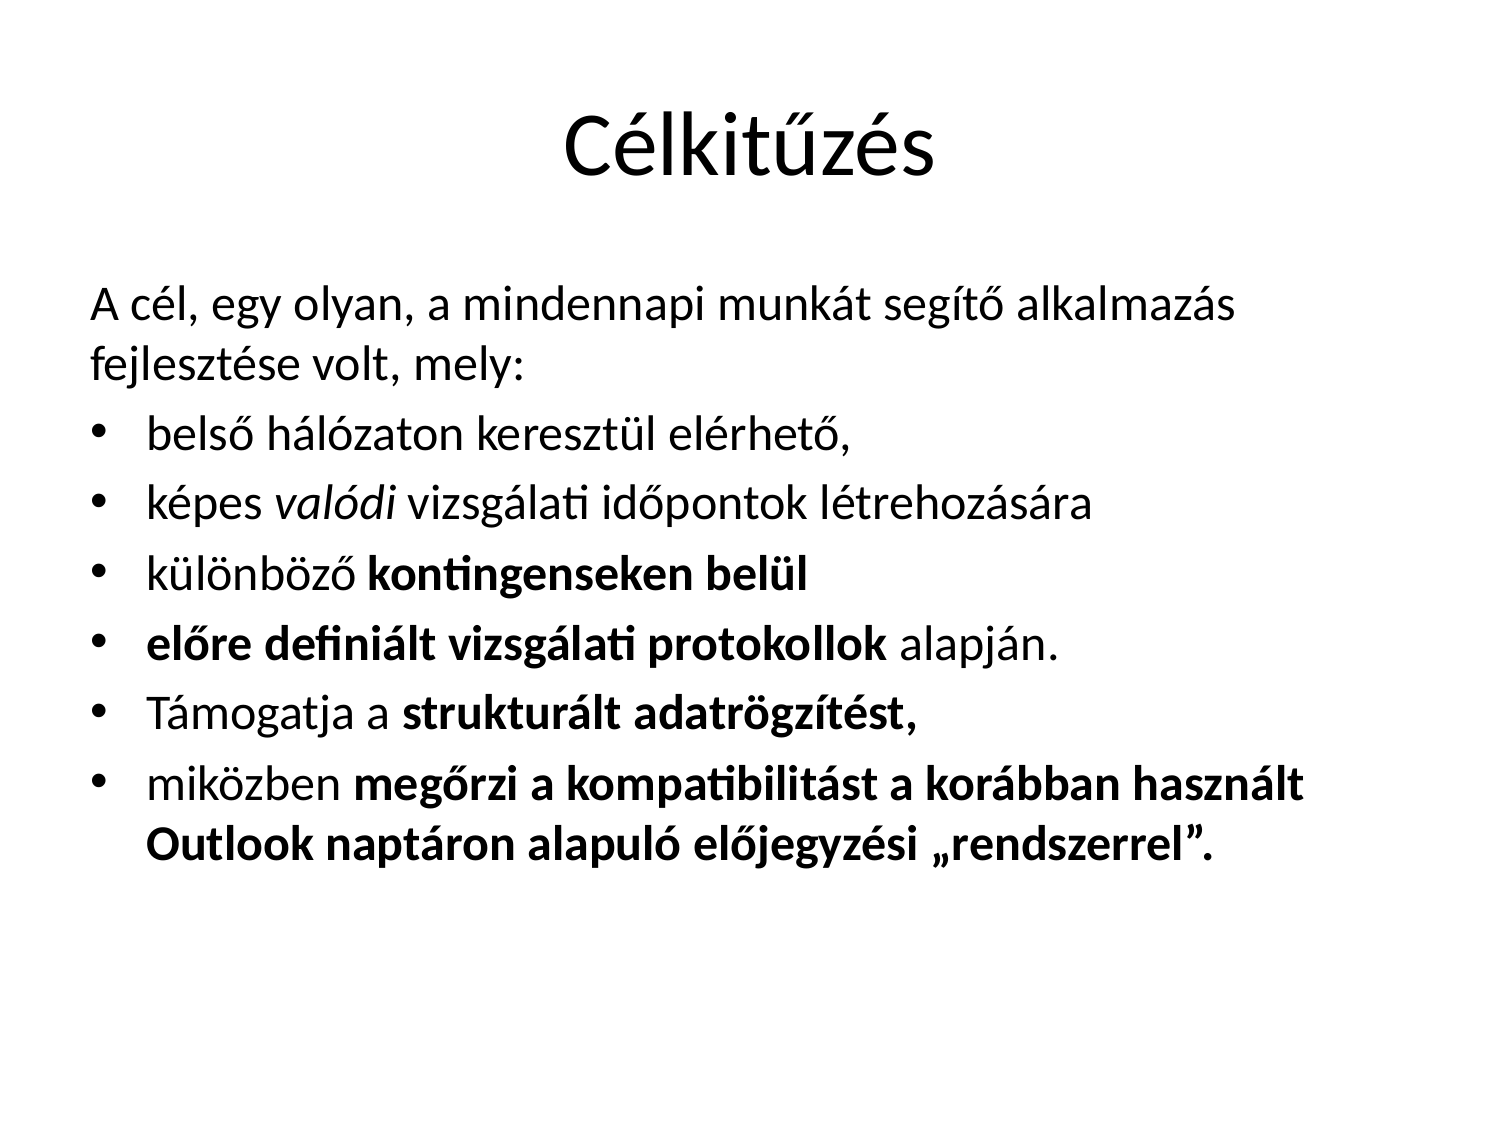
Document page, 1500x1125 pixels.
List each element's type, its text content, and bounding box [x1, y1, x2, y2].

title Célkitűzés [75, 45, 1425, 233]
list A cél, egy olyan, a mindennapi munkát segítő alkalmazás fejlesztése volt, mely: belső hálózaton keresztül elérhető, képes valódi vizsgálati időpontok létrehozására különböző kontingenseken belül előre definiált vizsgálati protokollok alapján. Támogatja a strukturált adatrögzítést, miközben megőrzi a kompatibilitást a korábban használt Outlook naptáron alapuló előjegyzési „rendszerrel”. [75, 262, 1425, 1005]
